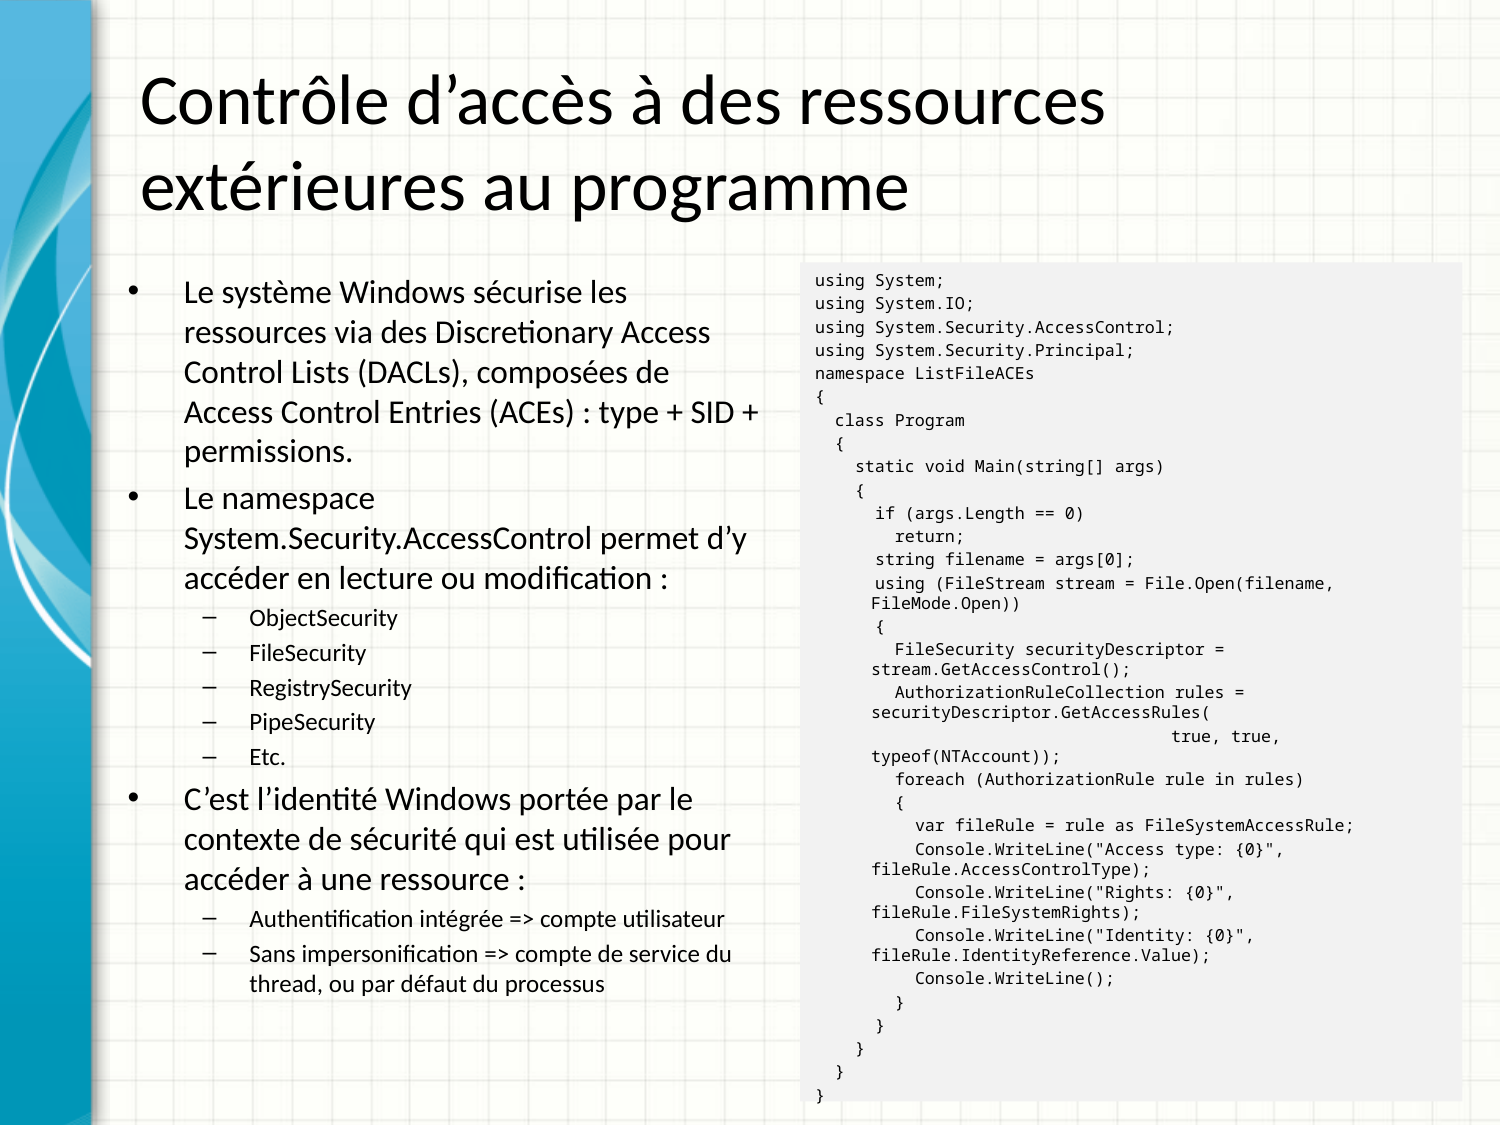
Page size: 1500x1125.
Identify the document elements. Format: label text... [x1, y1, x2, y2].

list using System; using System.IO; using System.Security.AccessControl; using System.Security.Principal; namespace ListFileACEs { class Program { static void Main(string[] args) { if (args.Length == 0) return; string filename = args[0]; using (FileStream stream = File.Open(filename, FileMode.Open)) { FileSecurity securityDescriptor = stream.GetAccessControl(); AuthorizationRuleCollection rules = securityDescriptor.GetAccessRules( true, true, typeof(NTAccount)); foreach (AuthorizationRule rule in rules) { var fileRule = rule as FileSystemAccessRule; Console.WriteLine("Access type: {0}", fileRule.AccessControlType); Console.WriteLine("Rights: {0}", fileRule.FileSystemRights); Console.WriteLine("Identity: {0}", fileRule.IdentityReference.Value); Console.WriteLine(); } } } } } [800, 262, 1463, 1102]
list Le système Windows sécurise les ressources via des Discretionary Access Control Lists (DACLs), composées de Access Control Entries (ACEs) : type + SID + permissions. Le namespace System.Security.AccessControl permet d’y accéder en lecture ou modification : ObjectSecurity FileSecurity RegistrySecurity PipeSecurity Etc. C’est l’identité Windows portée par le contexte de sécurité qui est utilisée pour accéder à une ressource : Authentification intégrée => compte utilisateur Sans impersonification => compte de service du thread, ou par défaut du processus [112, 262, 775, 1005]
title Contrôle d’accès à des ressources extérieures au programme [125, 45, 1450, 233]
picture [0, 0, 1500, 1125]
